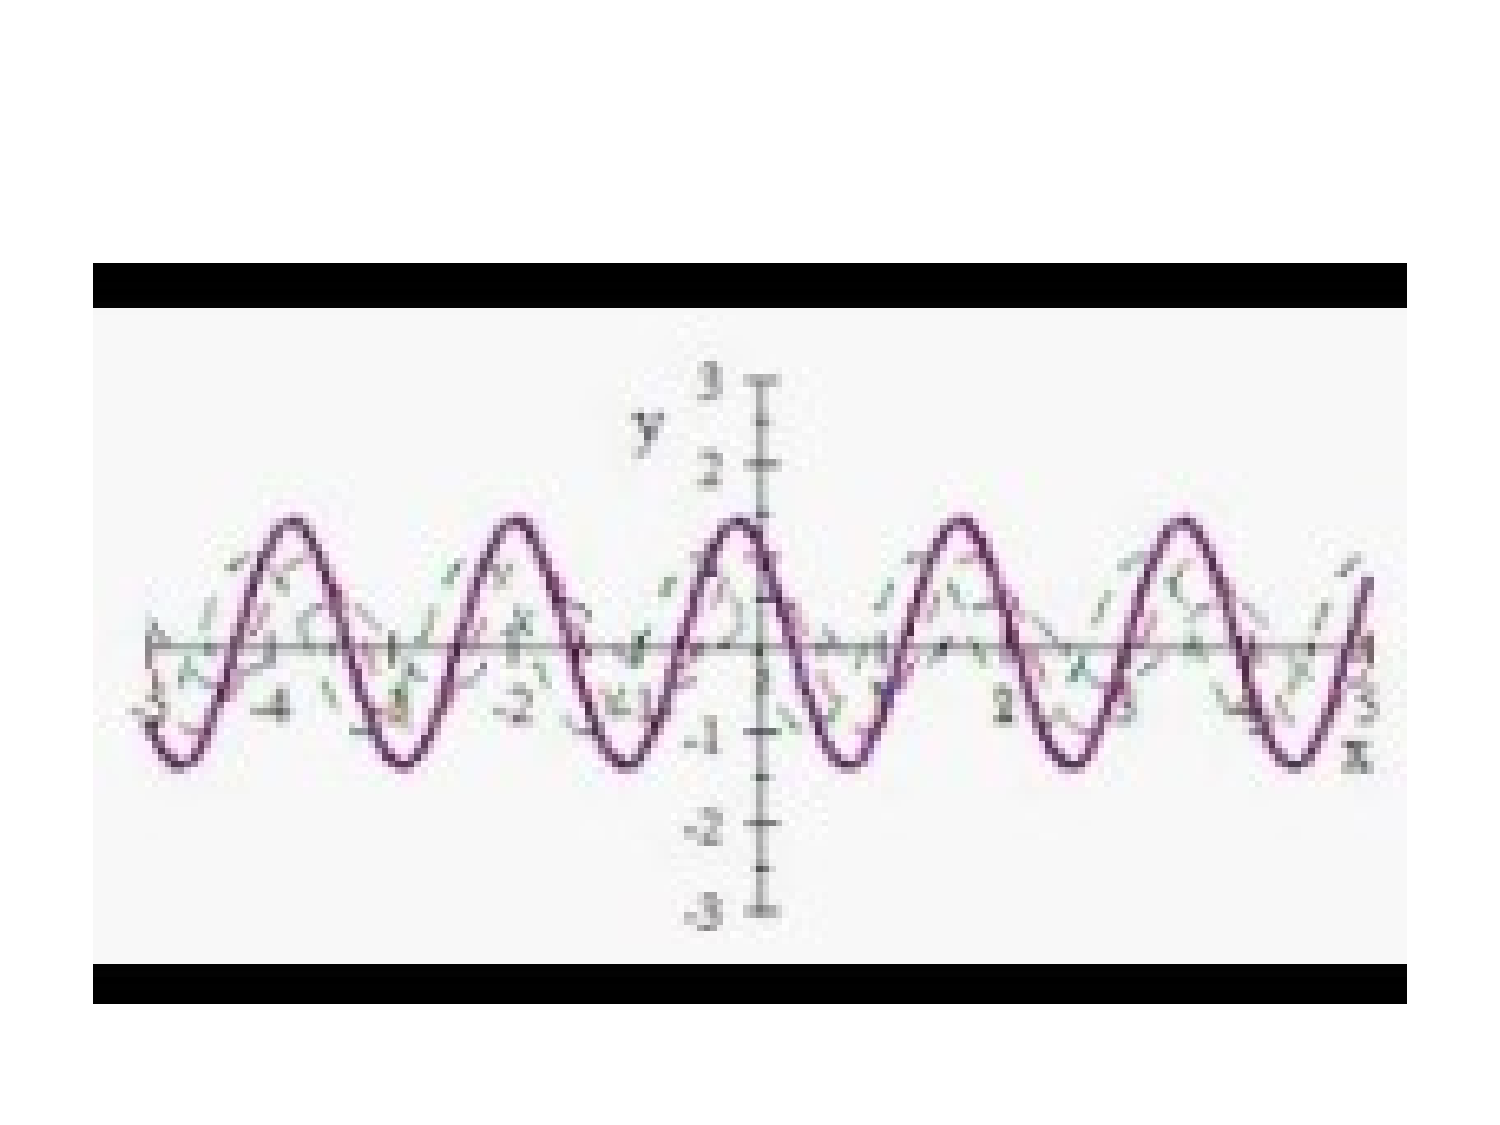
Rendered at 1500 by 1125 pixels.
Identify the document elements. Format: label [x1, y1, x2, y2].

list [92, 262, 1408, 1006]
